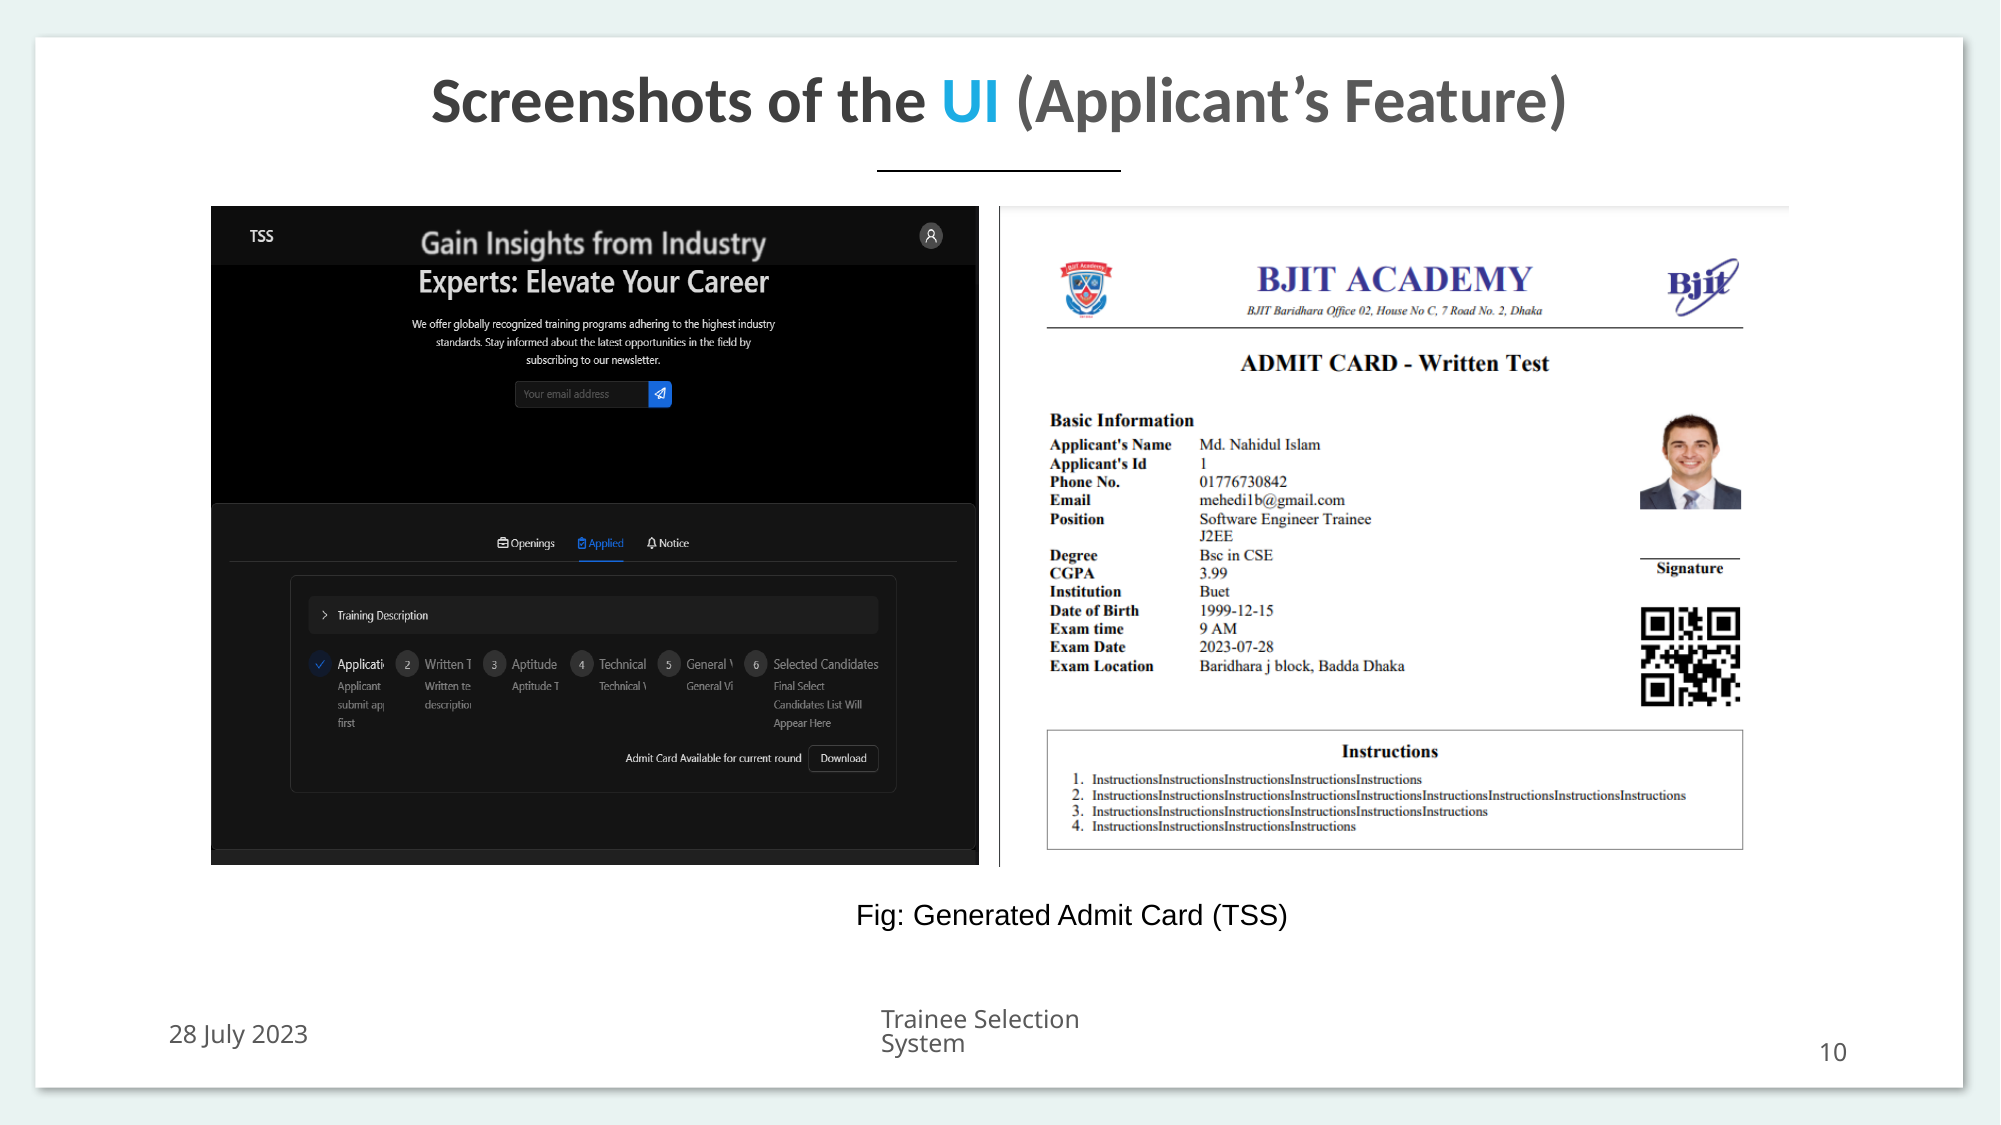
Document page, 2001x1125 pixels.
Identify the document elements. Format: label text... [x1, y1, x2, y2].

text_box [1412, 1023, 1863, 1084]
picture [998, 206, 1789, 867]
text_box Fig: Generated Admit Card (TSS) [841, 888, 1304, 939]
text_box [137, 1023, 588, 1084]
text_box Screenshots of the UI (Applicant’s Feature) [137, 59, 1863, 221]
text_box [35, 37, 1963, 1088]
text_box 28 July 2023 [153, 1003, 629, 1064]
picture [211, 206, 979, 865]
text_box Trainee Selection System [865, 1003, 1170, 1064]
